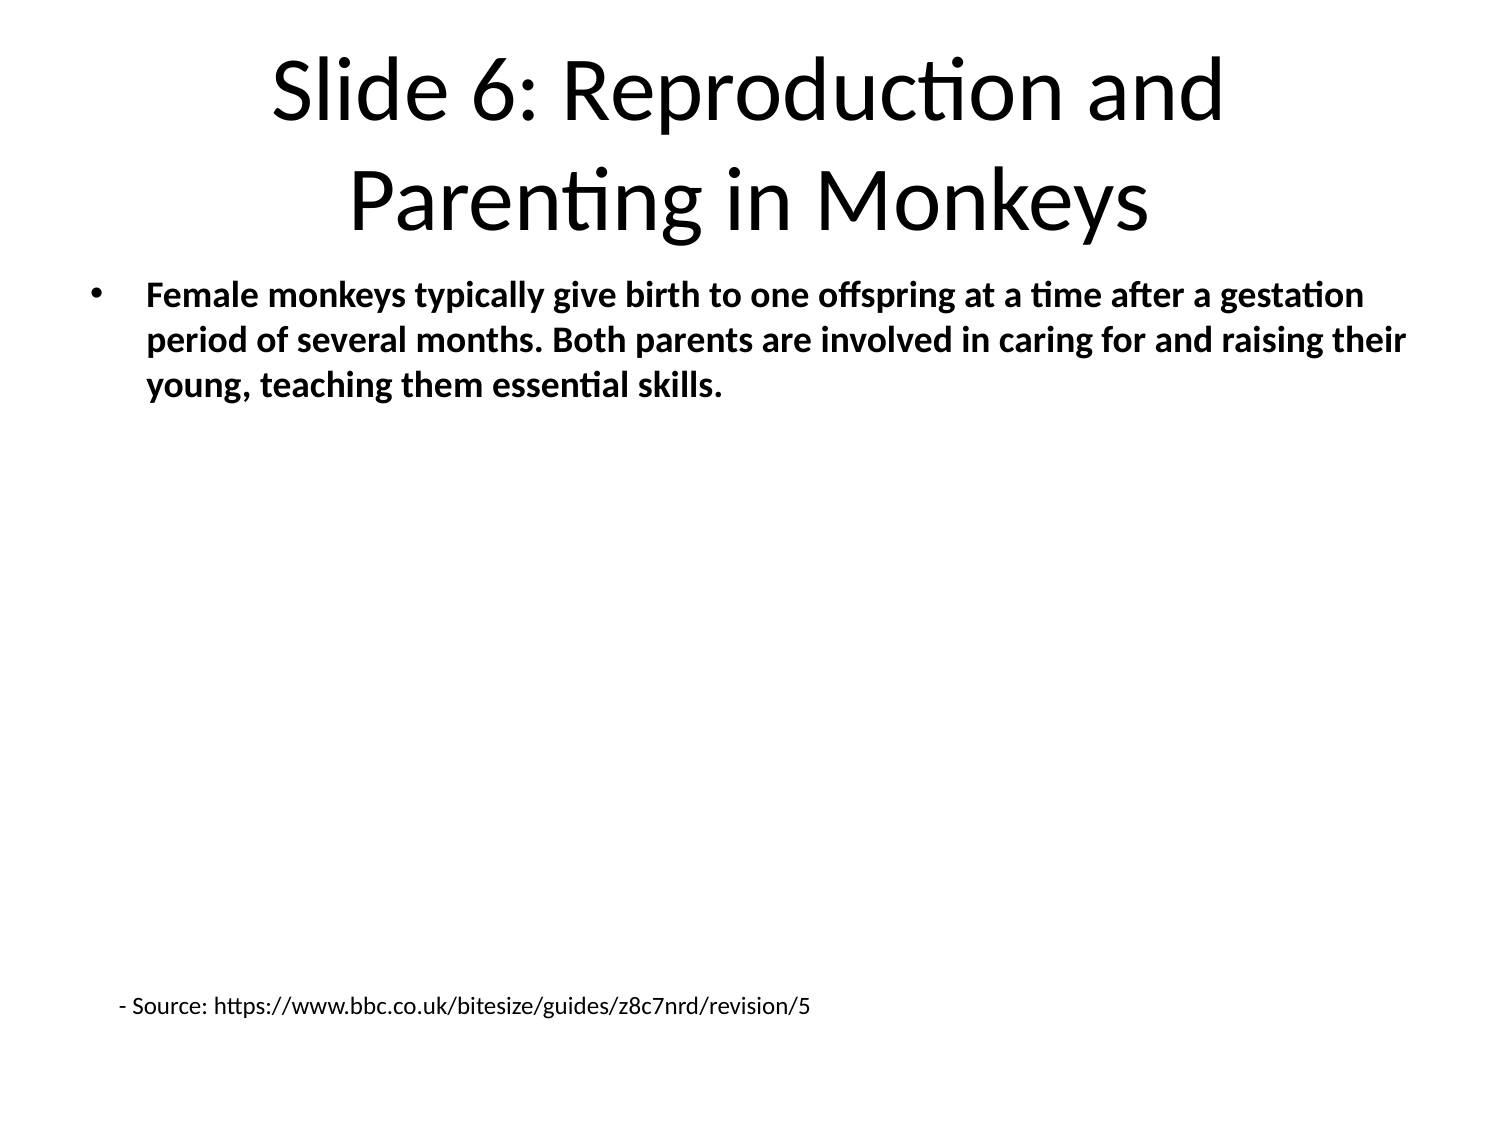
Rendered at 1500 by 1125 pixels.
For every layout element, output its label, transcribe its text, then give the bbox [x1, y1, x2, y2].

list Female monkeys typically give birth to one offspring at a time after a gestation period of several months. Both parents are involved in caring for and raising their young, teaching them essential skills. [75, 262, 1425, 1005]
title Slide 6: Reproduction and Parenting in Monkeys [75, 45, 1425, 233]
text_box - Source: https://www.bbc.co.uk/bitesize/guides/z8c7nrd/revision/5 [104, 937, 1500, 1028]
